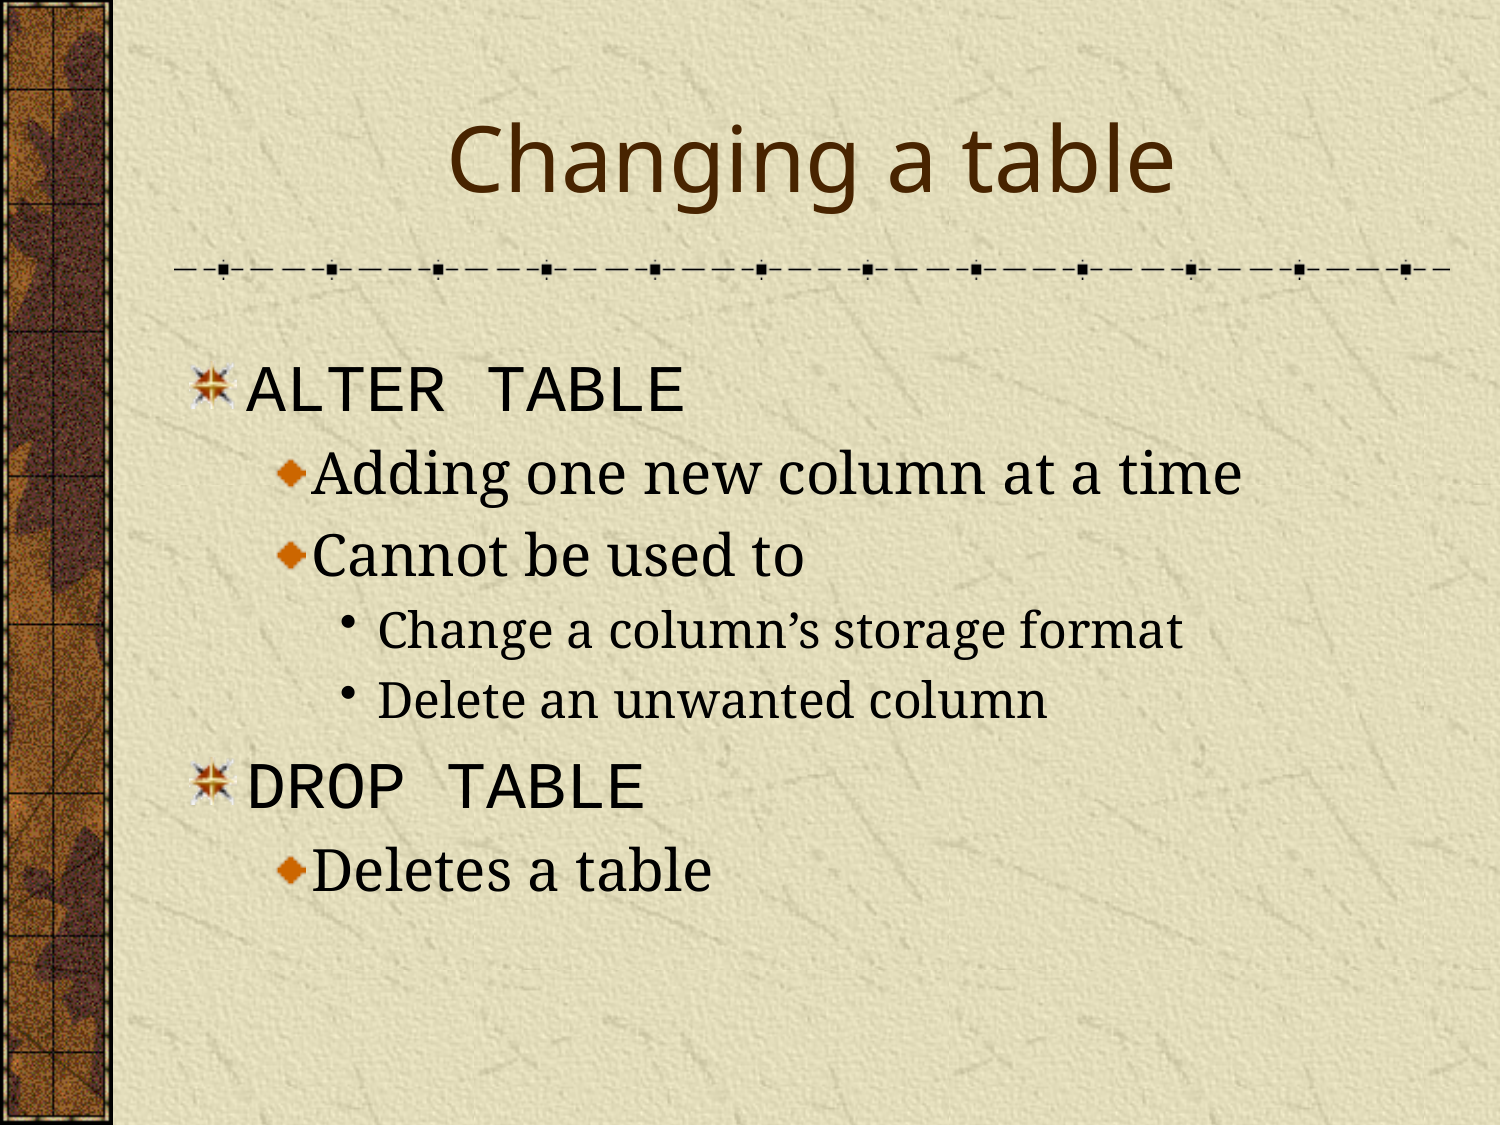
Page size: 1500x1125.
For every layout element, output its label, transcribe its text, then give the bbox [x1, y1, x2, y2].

list ALTER TABLE Adding one new column at a time Cannot be used to Change a column’s storage format Delete an unwanted column DROP TABLE Deletes a table [174, 337, 1450, 1013]
picture [0, 0, 1500, 1125]
title Changing a table [174, 62, 1451, 251]
